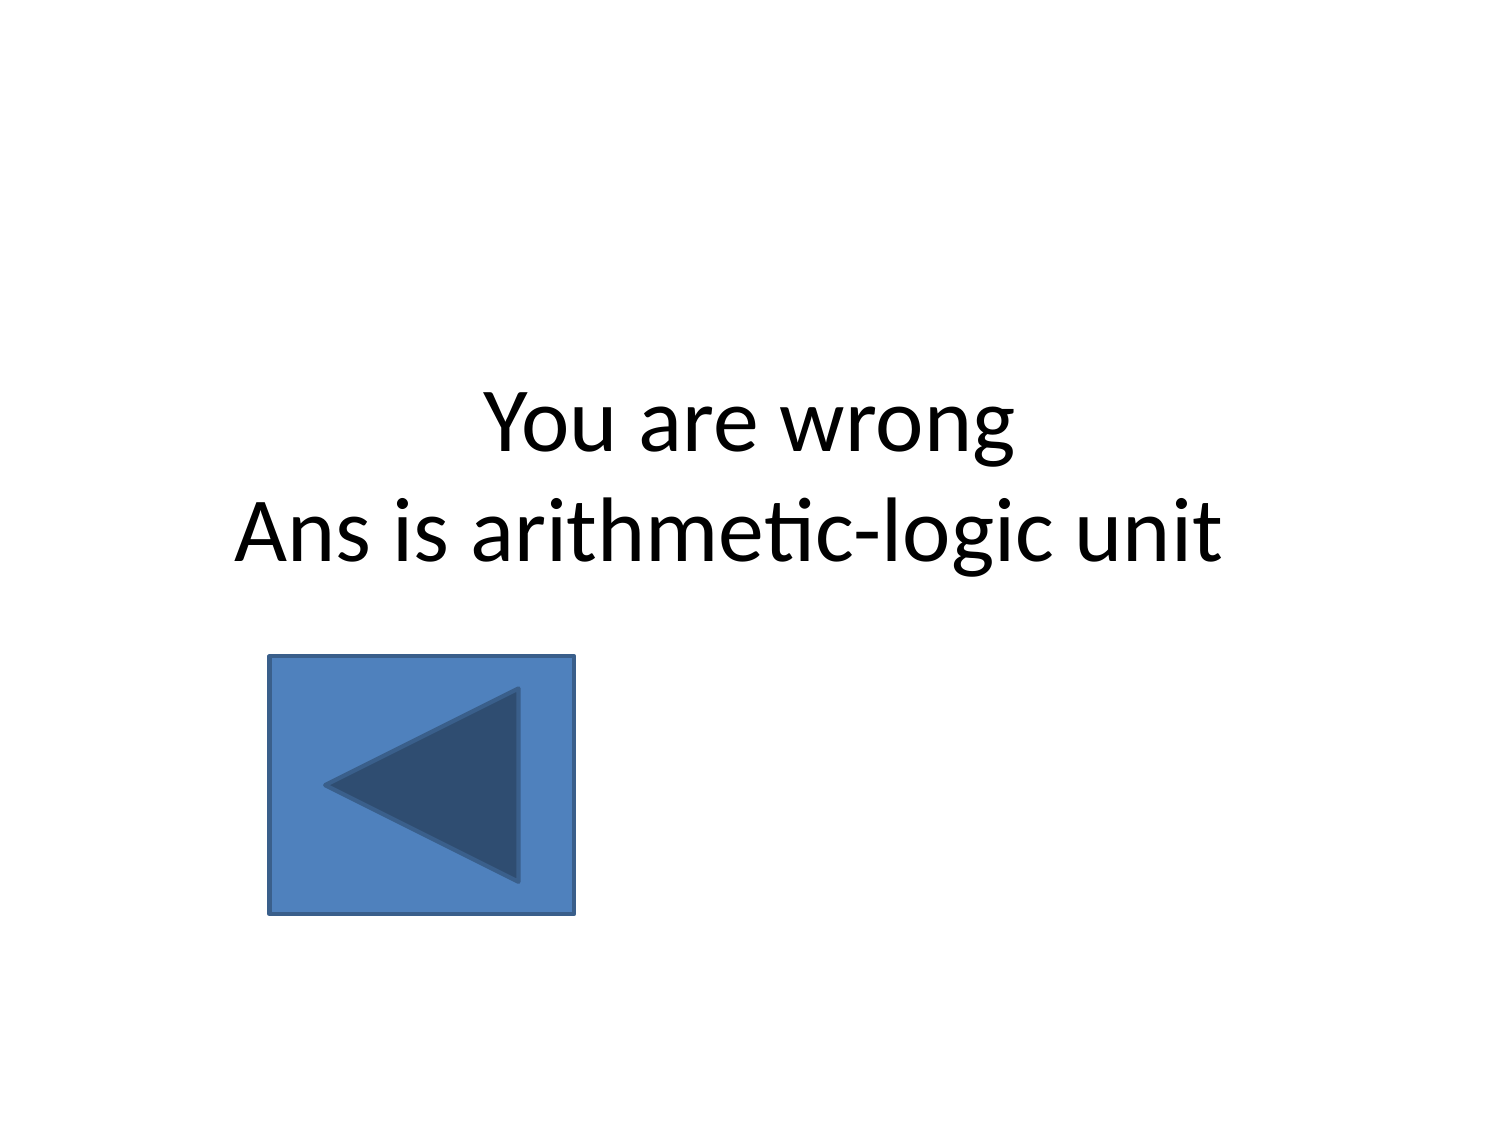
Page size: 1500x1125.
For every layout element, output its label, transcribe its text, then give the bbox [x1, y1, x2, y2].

text_box [267, 654, 576, 916]
title You are wrong Ans is arithmetic-logic unit [112, 349, 1388, 591]
